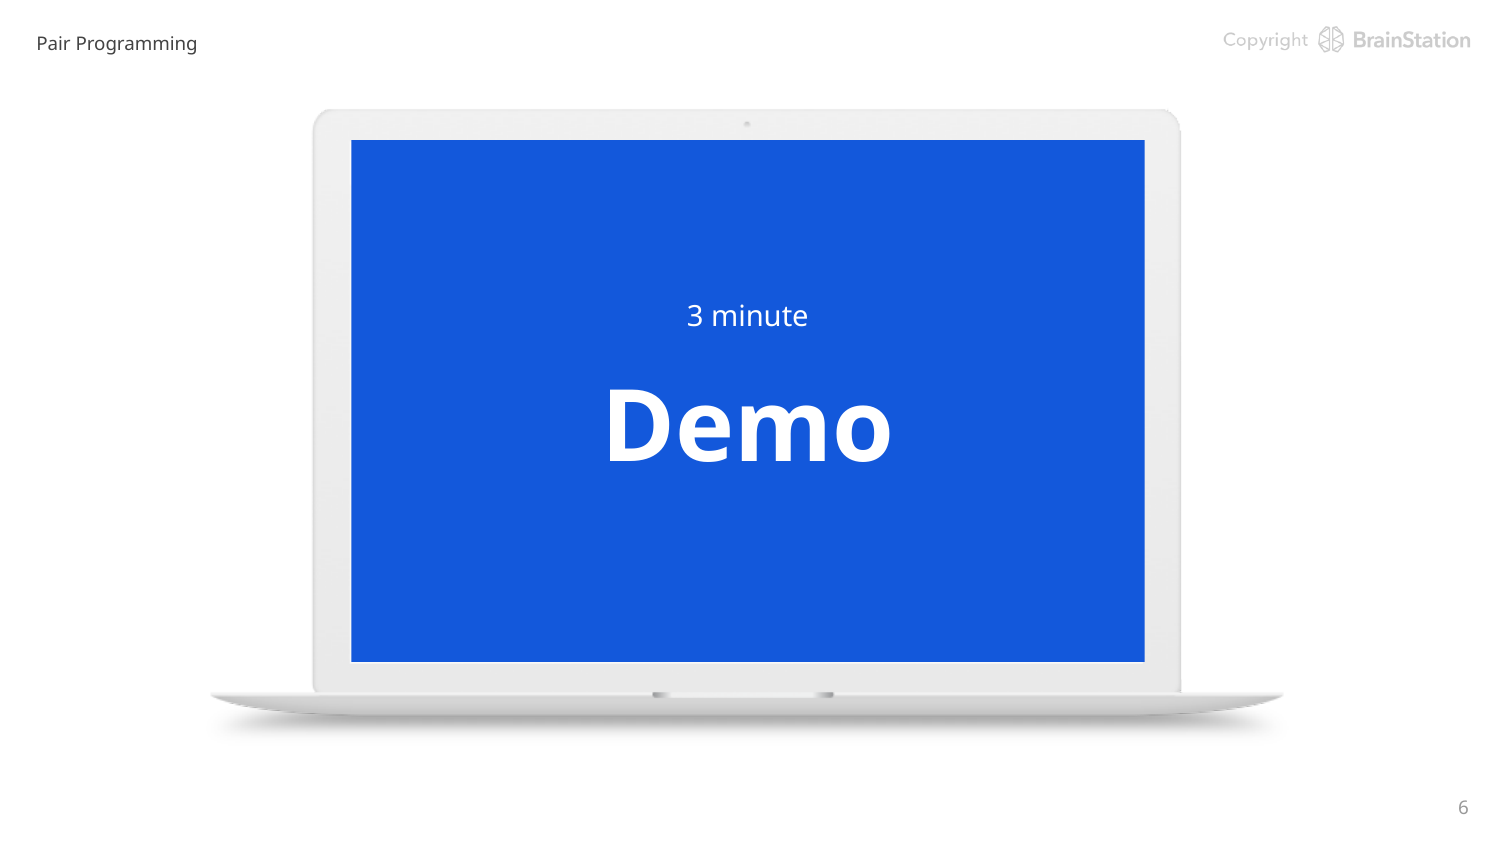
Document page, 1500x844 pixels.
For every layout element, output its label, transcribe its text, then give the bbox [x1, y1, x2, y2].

subtitle 3 minute [485, 272, 1011, 310]
subtitle Pair Programming [21, 10, 357, 68]
picture [124, 58, 1372, 819]
picture [1209, 22, 1474, 55]
subtitle Demo [478, 310, 1018, 440]
